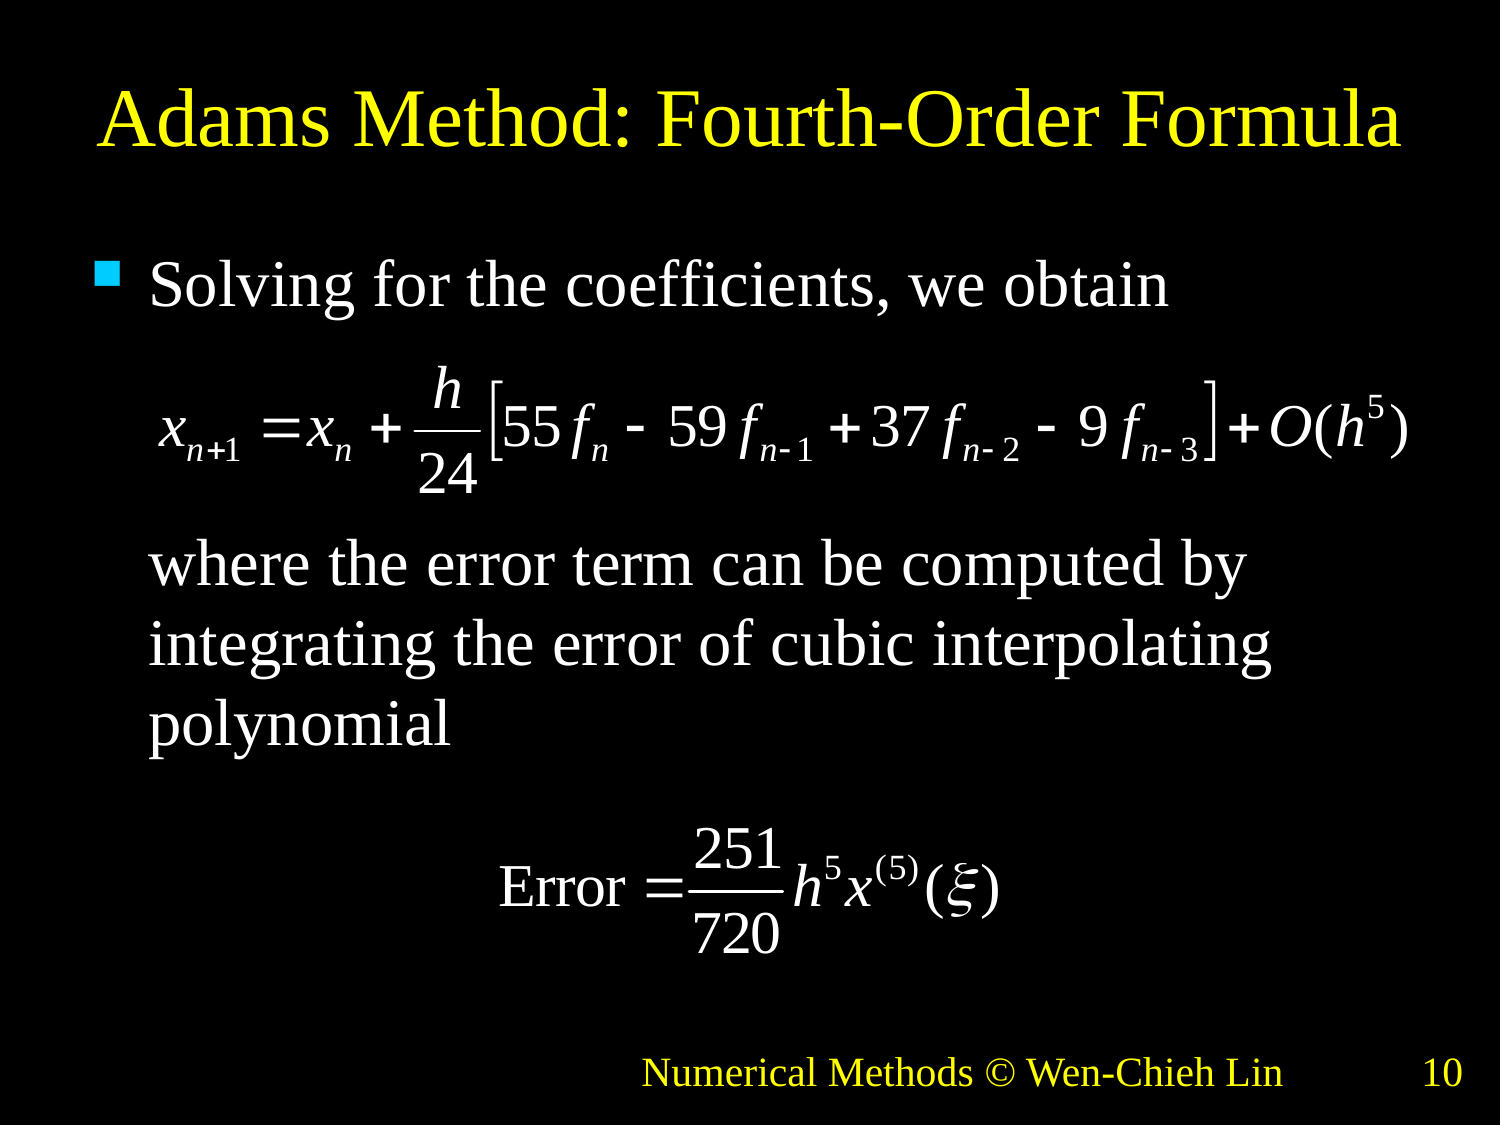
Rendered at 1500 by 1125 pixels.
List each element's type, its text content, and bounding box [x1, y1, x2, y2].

footer Numerical Methods © Wen-Chieh Lin [490, 1035, 1128, 1103]
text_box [488, 810, 1007, 966]
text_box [147, 349, 1419, 505]
slide_number 10 [1128, 1024, 1479, 1103]
title Adams Method: Fourth-Order Formula [75, 19, 1425, 208]
list Solving for the coefficients, we obtain where the error term can be computed by integrating the error of cubic interpolating polynomial [76, 231, 1427, 1035]
